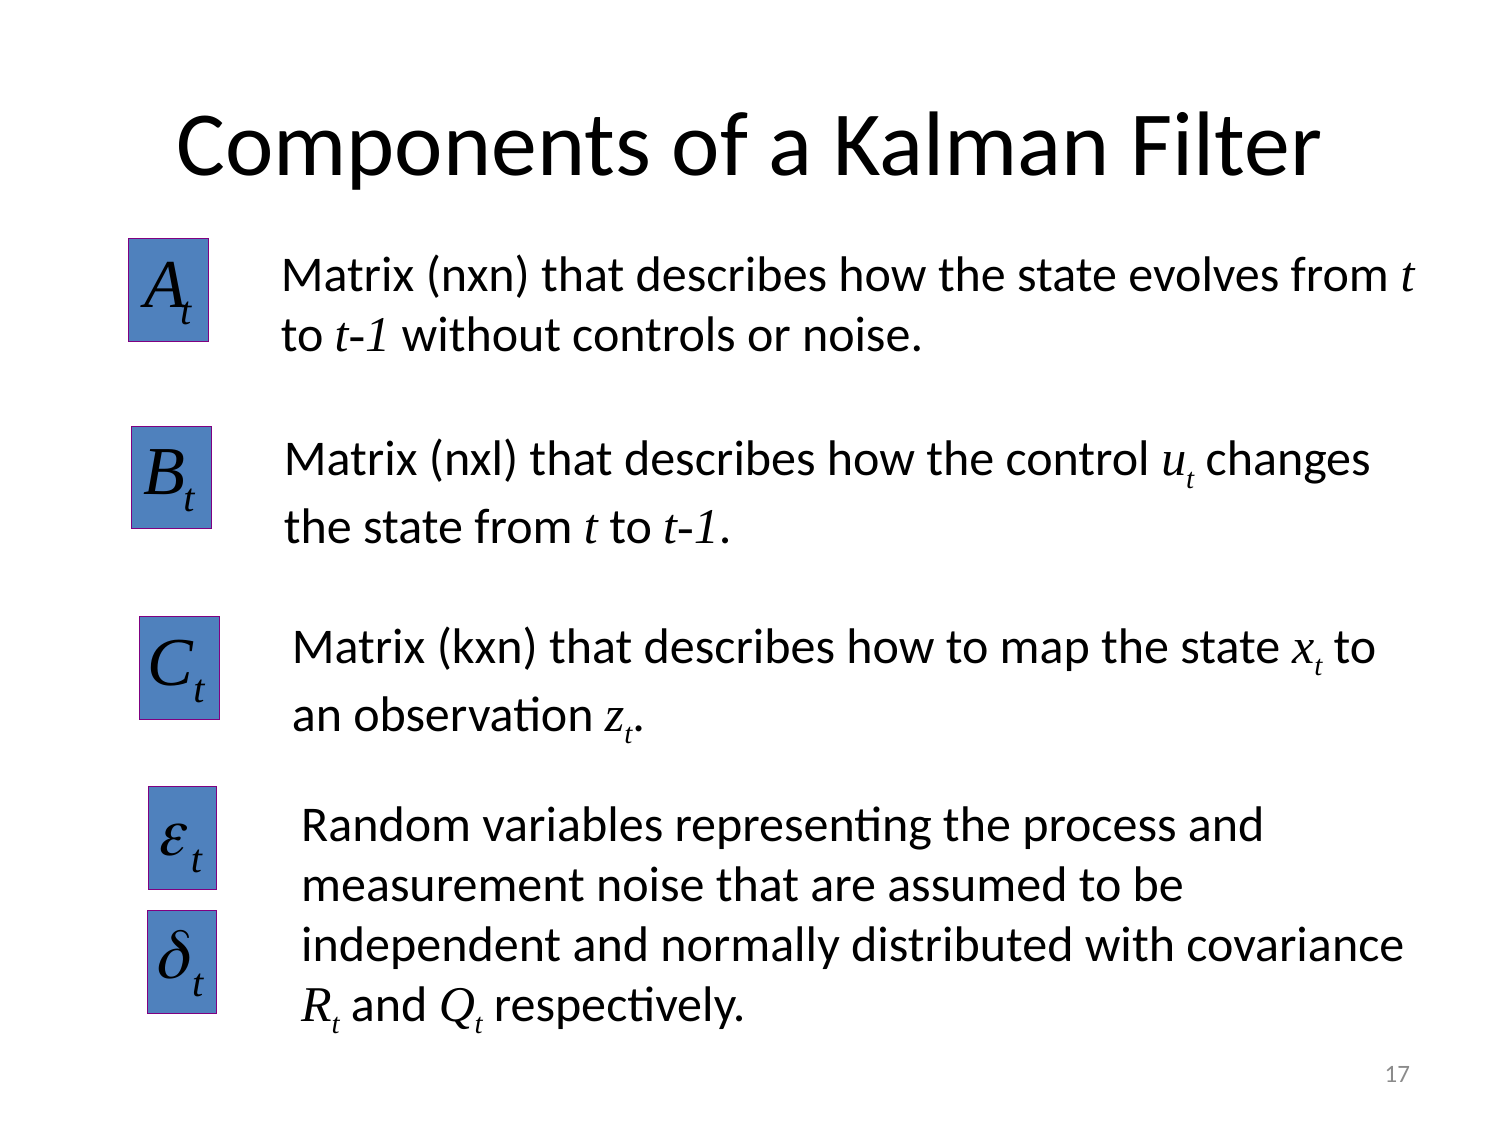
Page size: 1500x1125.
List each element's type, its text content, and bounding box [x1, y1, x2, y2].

text_box Matrix (nxl) that describes how the control ut changes the state from t to t-1. [269, 418, 1439, 562]
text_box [128, 238, 209, 342]
text_box Matrix (nxn) that describes how the state evolves from t to t-1 without controls or noise. [266, 233, 1436, 369]
title Components of a Kalman Filter [75, 45, 1425, 233]
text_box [147, 910, 217, 1014]
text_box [131, 425, 212, 530]
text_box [138, 616, 220, 720]
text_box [147, 786, 217, 890]
text_box Matrix (kxn) that describes how to map the state xt to an observation zt. [277, 605, 1447, 757]
text_box Random variables representing the process and measurement noise that are assumed to be independent and normally distributed with covariance Rt and Qt respectively. [286, 783, 1456, 1047]
slide_number 17 [1074, 1047, 1425, 1103]
